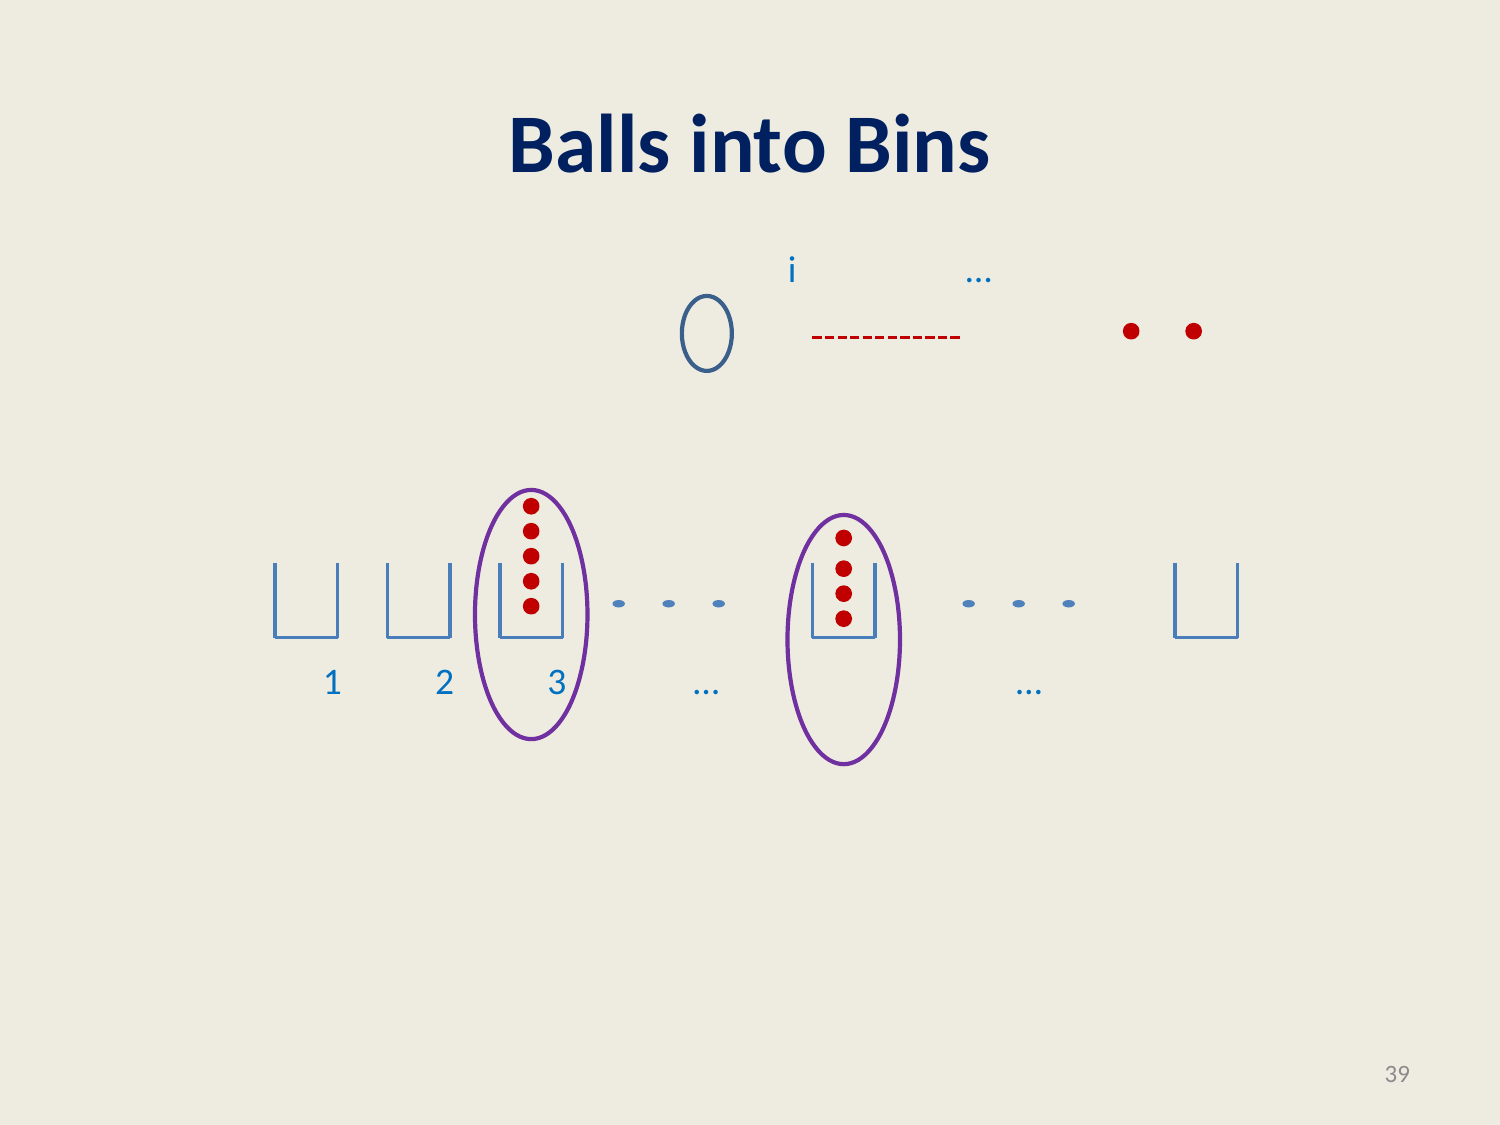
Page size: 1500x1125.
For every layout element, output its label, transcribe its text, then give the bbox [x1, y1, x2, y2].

list [74, 261, 1425, 1004]
title Balls into Bins [75, 45, 1425, 233]
text_box [798, 719, 890, 767]
slide_number 39 [1074, 1042, 1425, 1103]
text_box [498, 719, 565, 742]
text_box [1185, 322, 1202, 340]
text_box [274, 562, 1254, 711]
text_box [478, 487, 584, 560]
text_box [679, 293, 734, 374]
text_box [1122, 322, 1140, 340]
text_box [798, 512, 890, 560]
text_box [837, 562, 851, 626]
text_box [524, 499, 538, 613]
